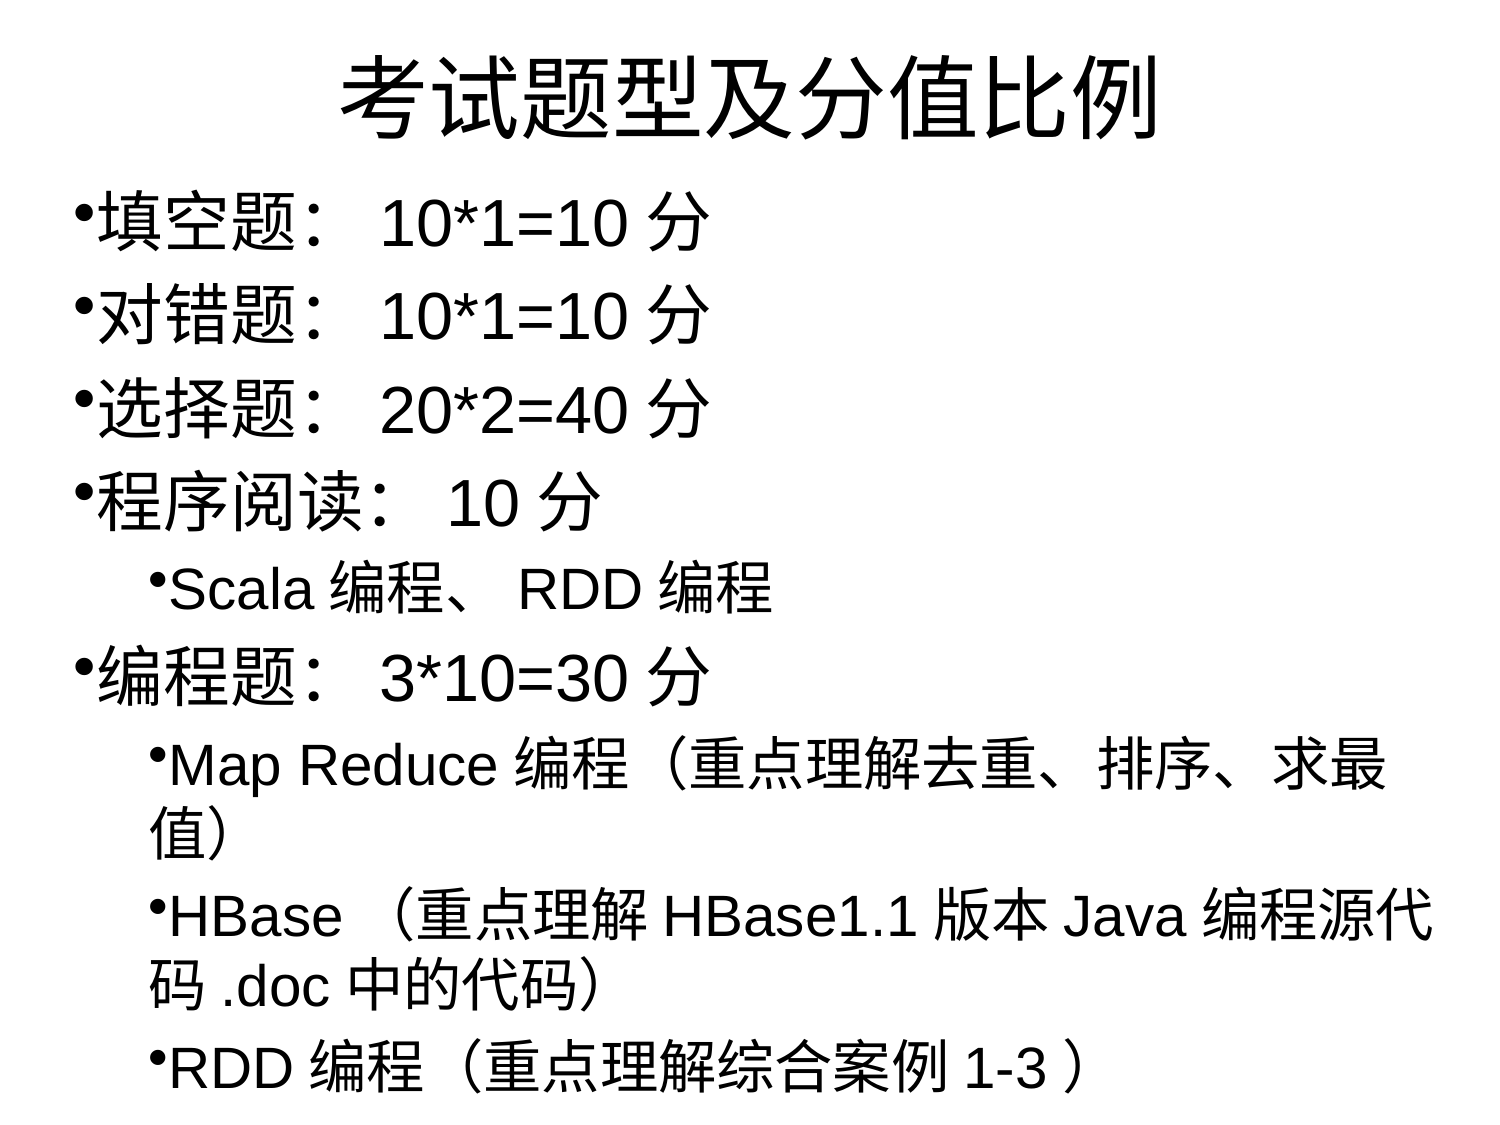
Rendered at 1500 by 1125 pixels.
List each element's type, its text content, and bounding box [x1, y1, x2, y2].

title 考试题型及分值比例 [74, 18, 1426, 172]
list 填空题：10*1=10分 对错题：10*1=10分 选择题：20*2=40分 程序阅读：10分 Scala编程、RDD编程 编程题：3*10=30分 Map Reduce编程（重点理解去重、排序、求最值） HBase（重点理解HBase1.1版本Java编程源代码.doc中的代码） RDD编程（重点理解综合案例1-3） [58, 172, 1485, 1095]
